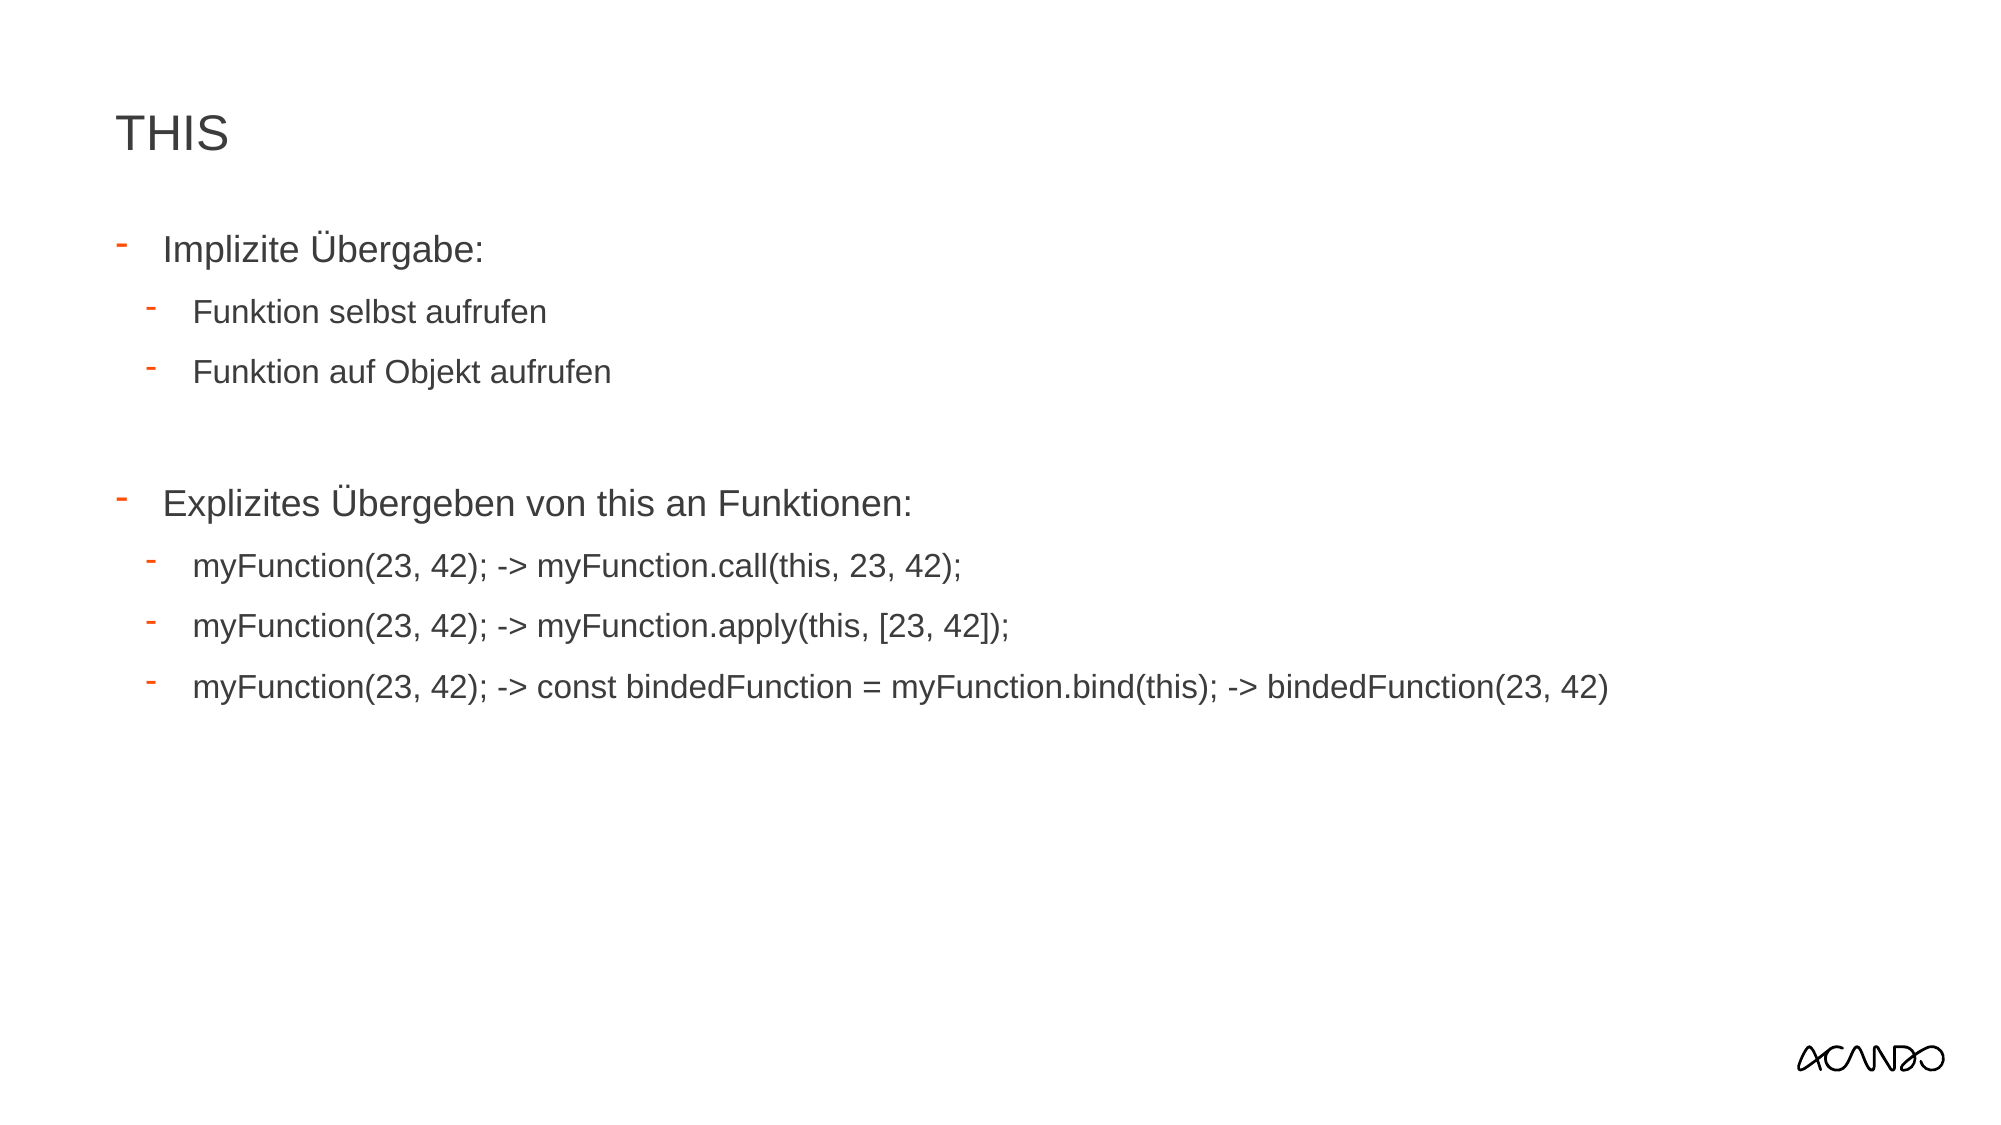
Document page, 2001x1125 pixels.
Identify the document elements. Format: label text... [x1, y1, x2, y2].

title This [115, 51, 1888, 170]
list Implizite Übergabe: Funktion selbst aufrufen Funktion auf Objekt aufrufen Explizites Übergeben von this an Funktionen: myFunction(23, 42); -> myFunction.call(this, 23, 42); myFunction(23, 42); -> myFunction.apply(this, [23, 42]); myFunction(23, 42); -> const bindedFunction = myFunction.bind(this); -> bindedFunction(23, 42) [115, 208, 1886, 1006]
